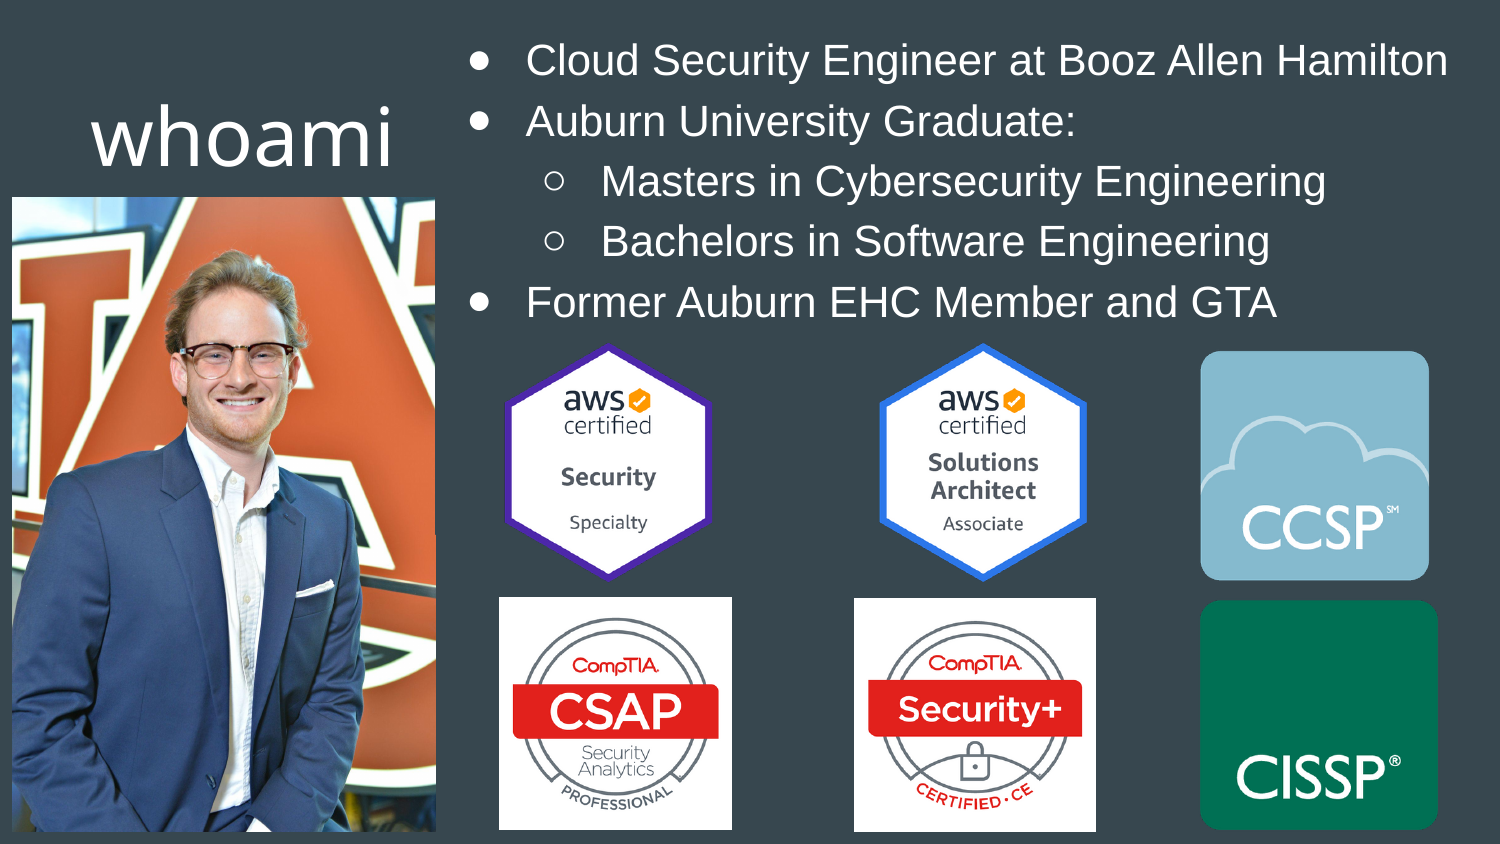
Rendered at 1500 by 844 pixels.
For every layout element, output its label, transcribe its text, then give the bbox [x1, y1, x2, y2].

picture [1198, 349, 1432, 583]
title whoami [12, 73, 435, 197]
picture [854, 598, 1096, 832]
picture [487, 341, 729, 583]
picture [862, 341, 1104, 583]
picture [1198, 598, 1440, 832]
picture [12, 197, 436, 832]
text_box Cloud Security Engineer at Booz Allen Hamilton Auburn University Graduate: Masters in Cybersecurity Engineering Bachelors in Software Engineering Former Auburn EHC Member and GTA [435, 9, 1472, 534]
picture [499, 597, 732, 831]
